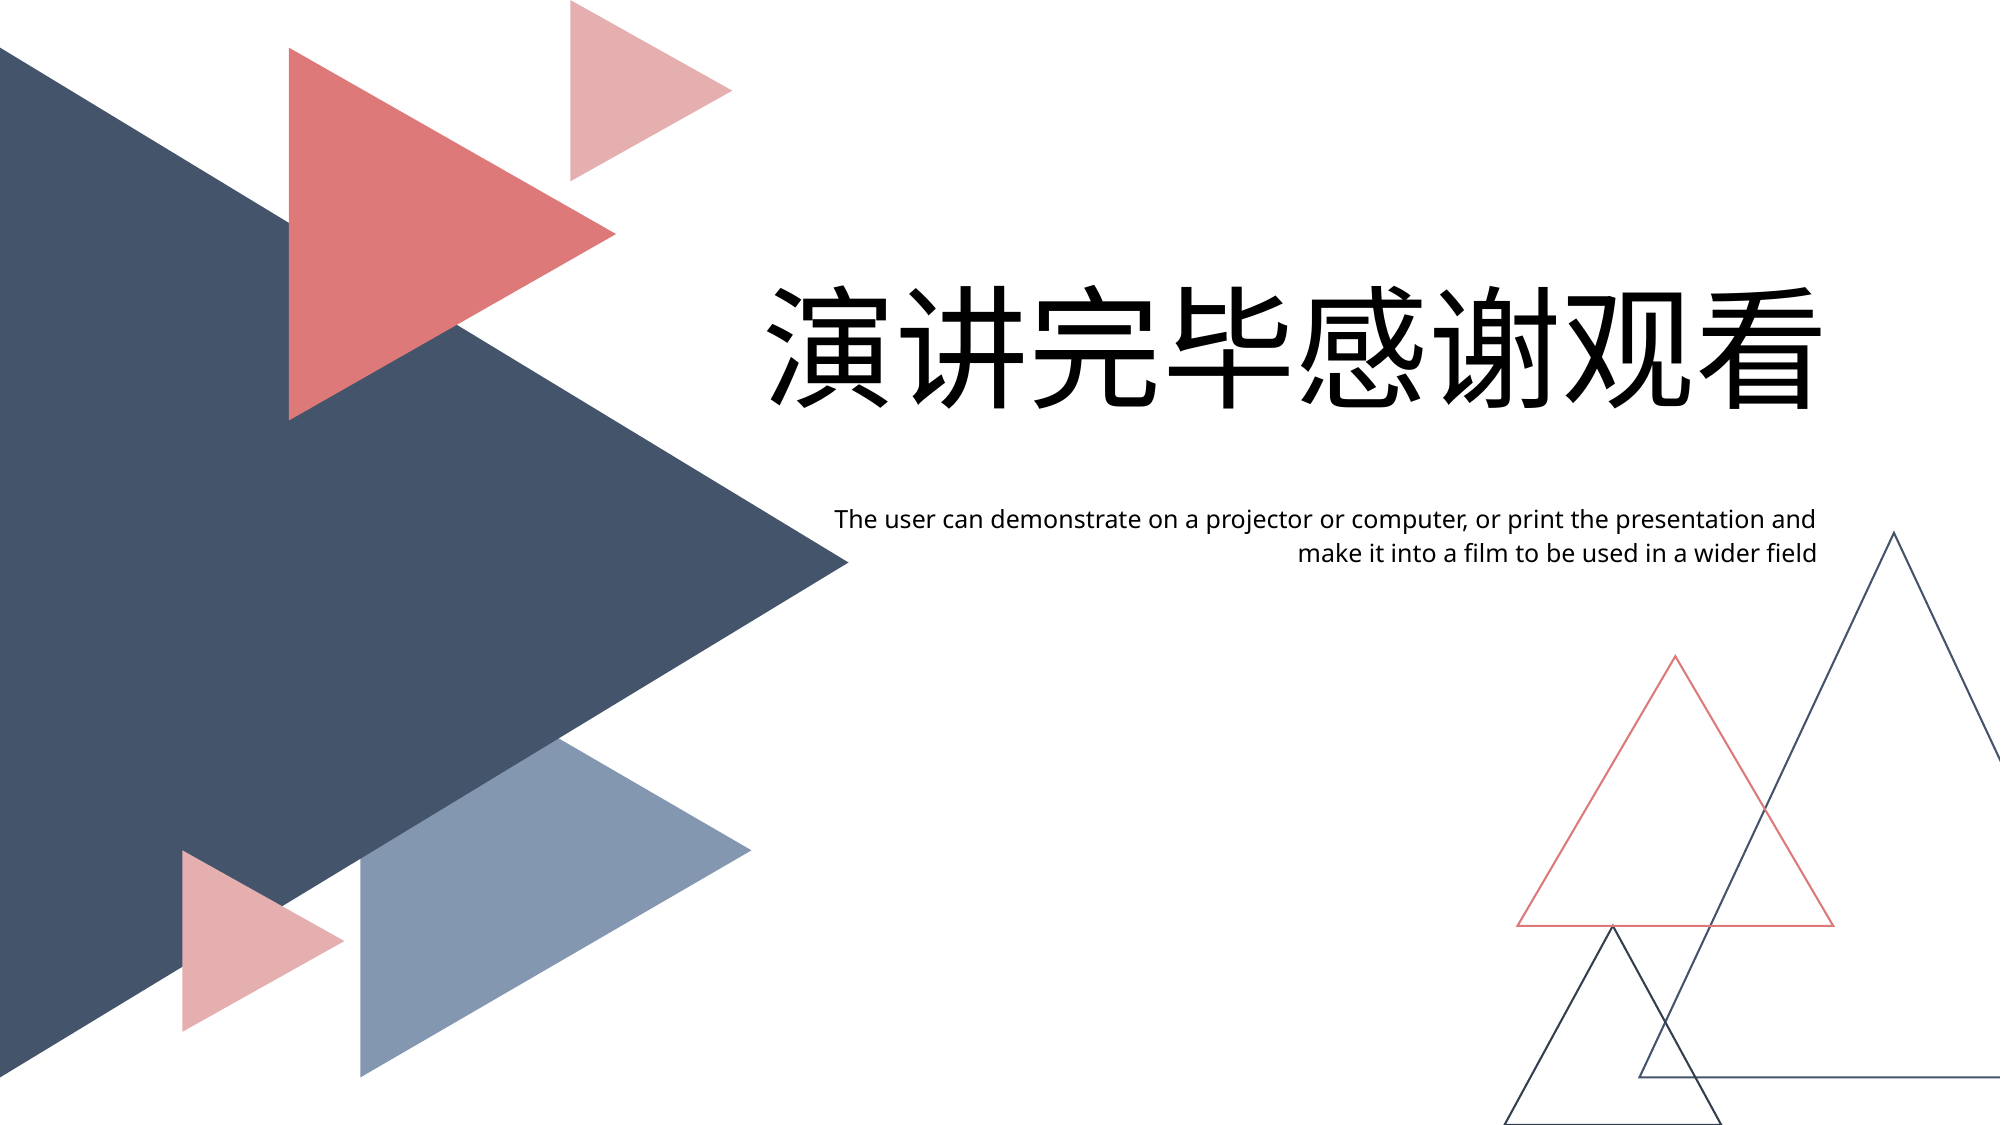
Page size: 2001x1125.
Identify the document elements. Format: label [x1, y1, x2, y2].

text_box [0, 0, 2000, 1125]
